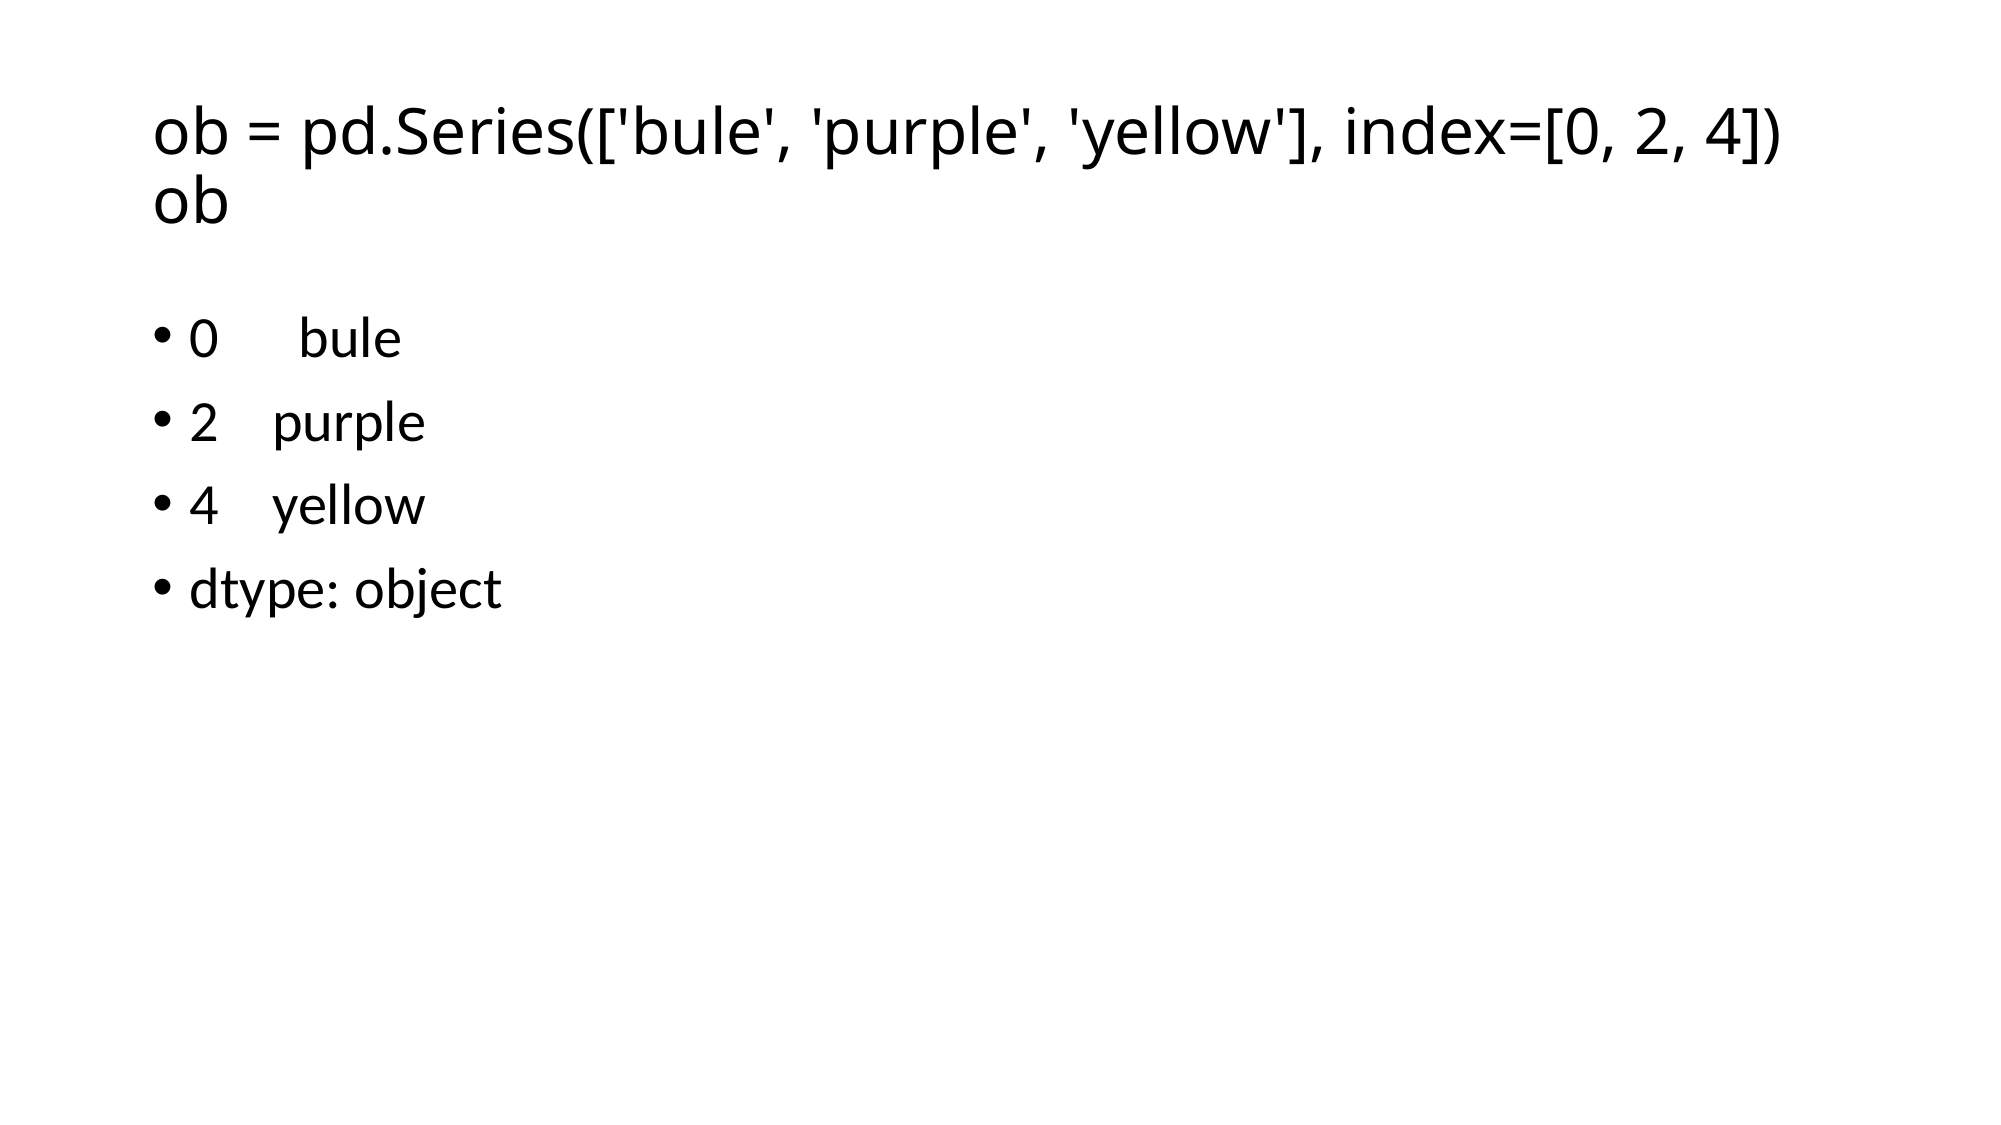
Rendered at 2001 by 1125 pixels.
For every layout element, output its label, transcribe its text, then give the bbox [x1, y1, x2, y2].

list 0 bule 2 purple 4 yellow dtype: object [137, 299, 1863, 1014]
title ob = pd.Series(['bule', 'purple', 'yellow'], index=[0, 2, 4]) ob [137, 59, 1863, 278]
